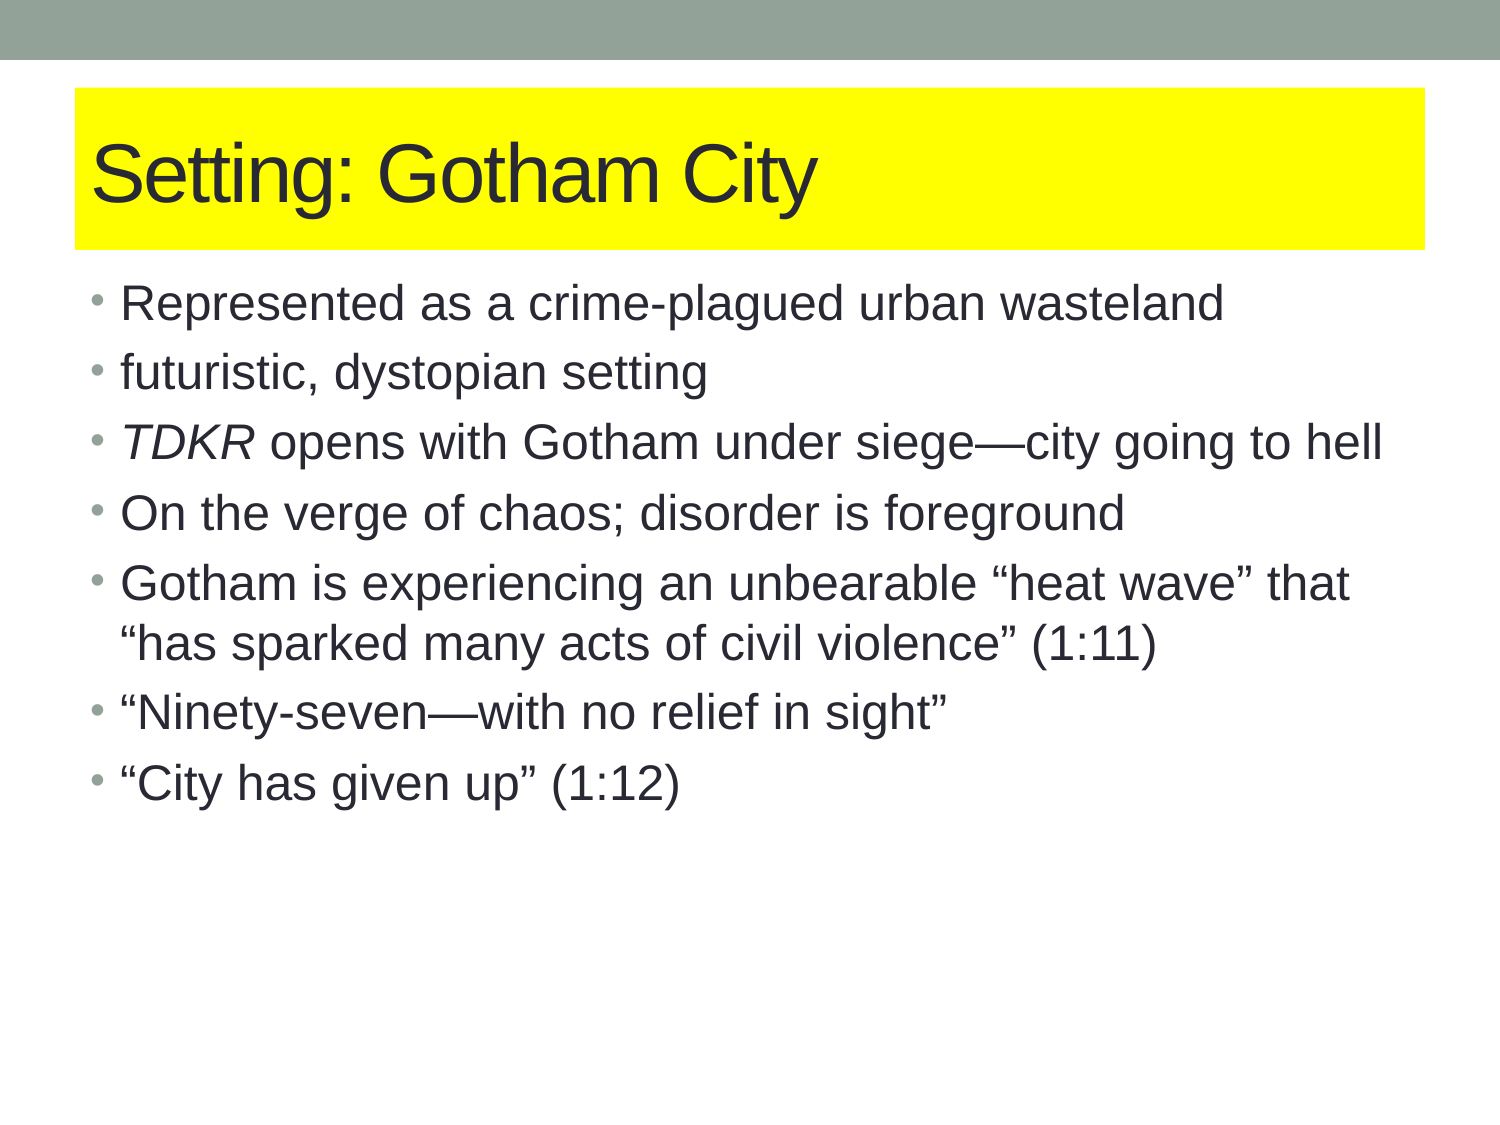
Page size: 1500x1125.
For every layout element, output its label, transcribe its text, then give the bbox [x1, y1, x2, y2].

title Setting: Gotham City [75, 87, 1425, 250]
list Represented as a crime-plagued urban wasteland futuristic, dystopian setting TDKR opens with Gotham under siege—city going to hell On the verge of chaos; disorder is foreground Gotham is experiencing an unbearable “heat wave” that “has sparked many acts of civil violence” (1:11) “Ninety-seven—with no relief in sight” “City has given up” (1:12) [75, 262, 1425, 1063]
